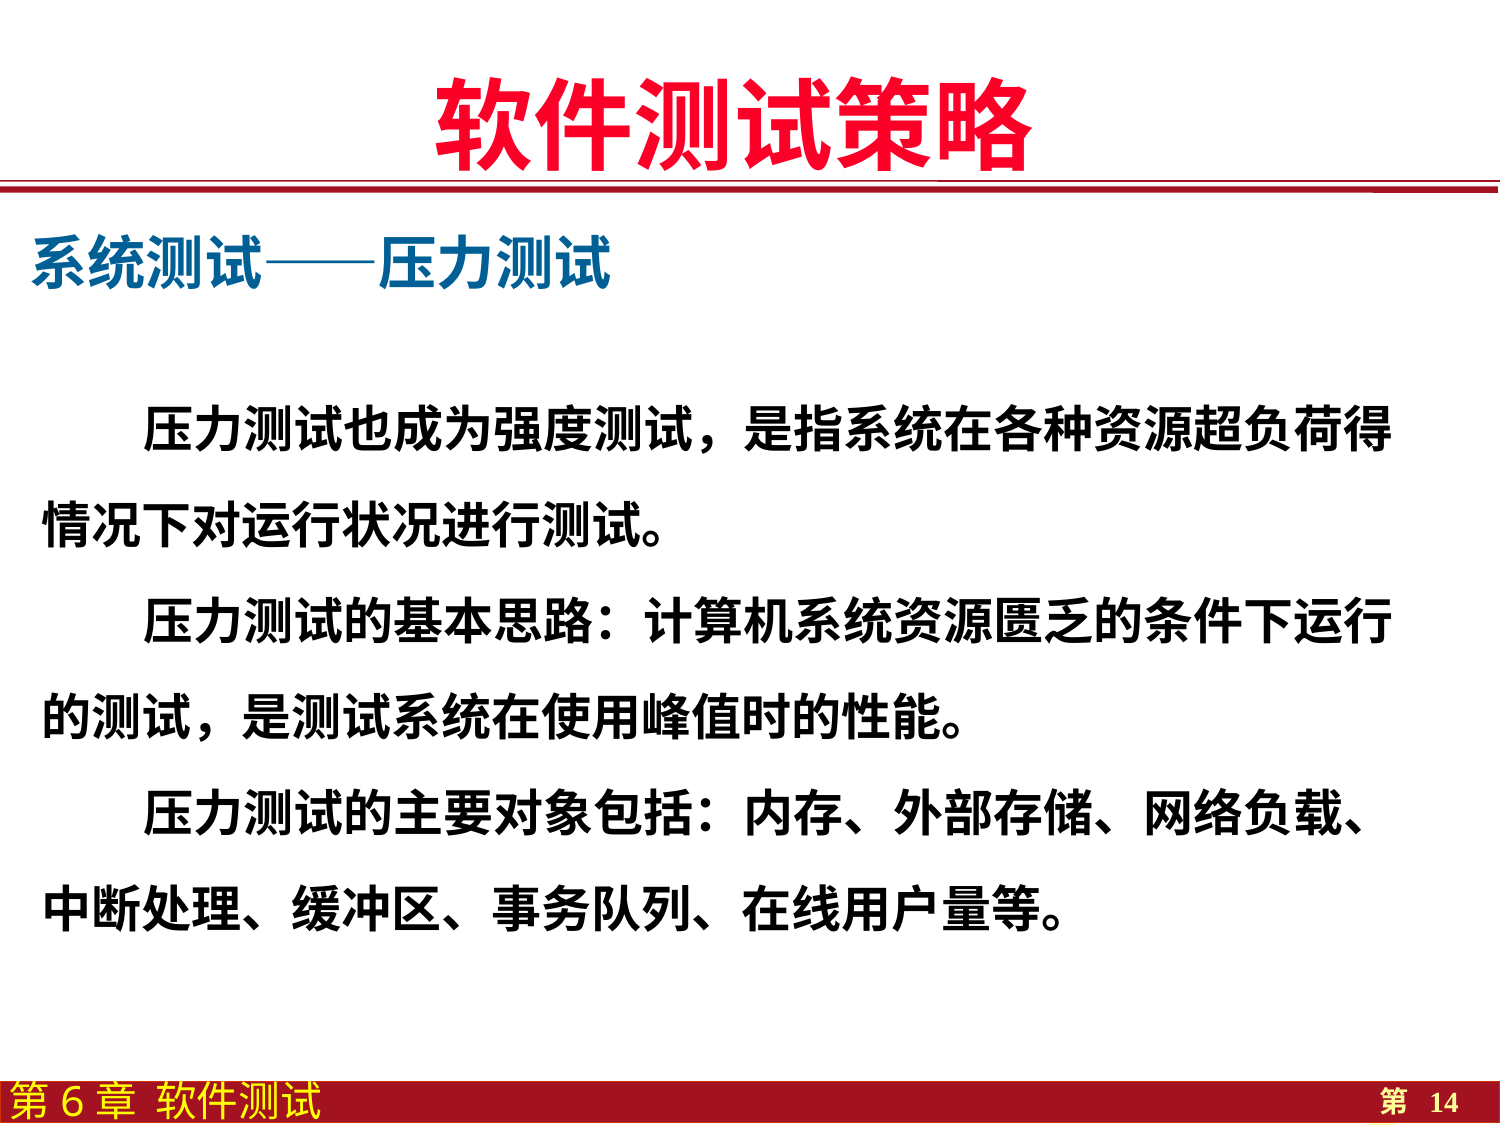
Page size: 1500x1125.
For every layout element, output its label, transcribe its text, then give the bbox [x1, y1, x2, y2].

text_box 软件测试策略 [383, 54, 1084, 190]
text_box 压力测试也成为强度测试，是指系统在各种资源超负荷得情况下对运行状况进行测试。 压力测试的基本思路：计算机系统资源匮乏的条件下运行的测试，是测试系统在使用峰值时的性能。 压力测试的主要对象包括：内存、外部存储、网络负载、中断处理、缓冲区、事务队列、在线用户量等。 [41, 361, 1442, 938]
title 系统测试——压力测试 [29, 231, 774, 298]
